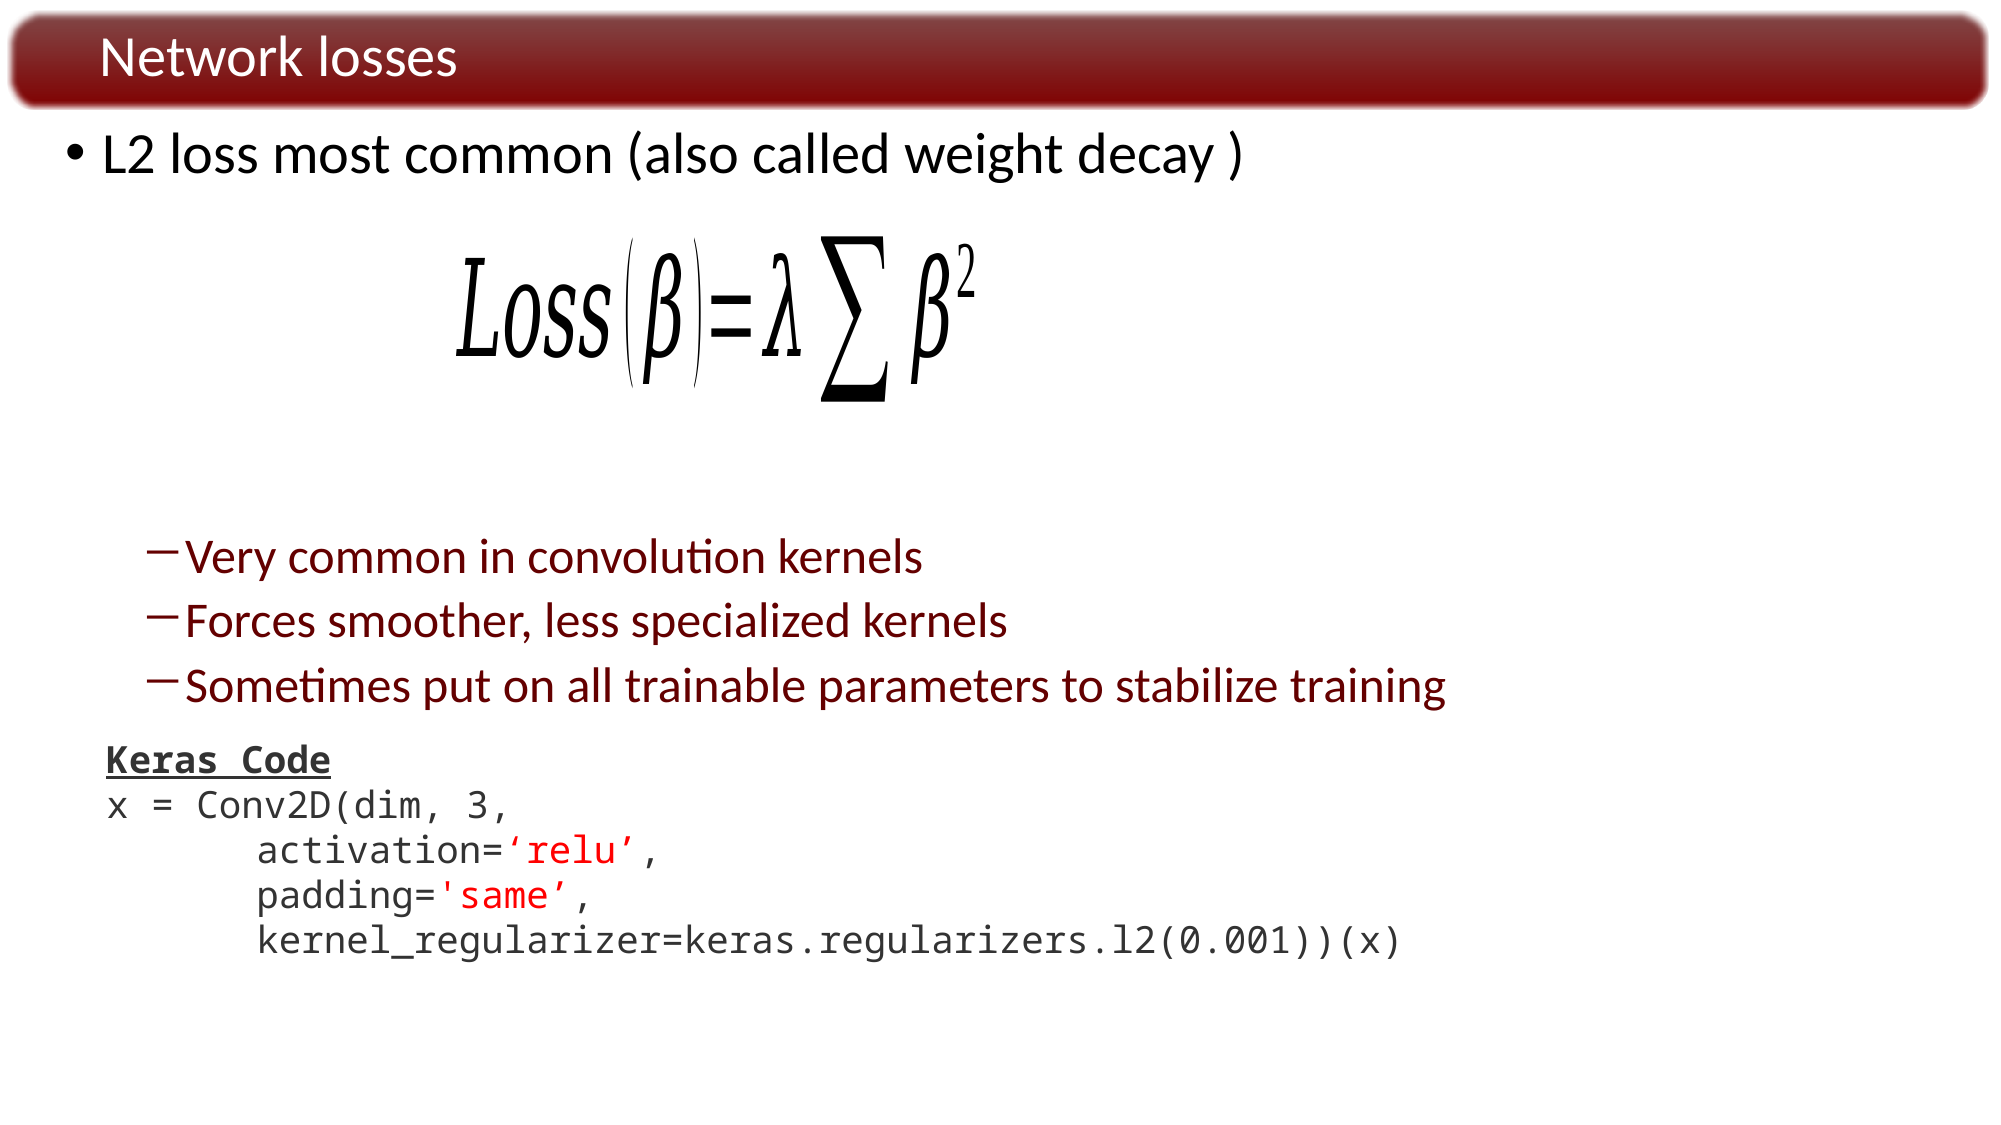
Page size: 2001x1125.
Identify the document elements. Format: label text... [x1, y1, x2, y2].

text_box Keras Code x = Conv2D(dim, 3, activation=‘relu’, padding='same’, kernel_regularizer=keras.regularizers.l2(0.001))(x) [91, 728, 2000, 1013]
list Network losses [99, 16, 1965, 100]
list L2 loss most common (also called weight decay ) Very common in convolution kernels Forces smoother, less specialized kernels Sometimes put on all trainable parameters to stabilize training [50, 115, 1900, 1091]
